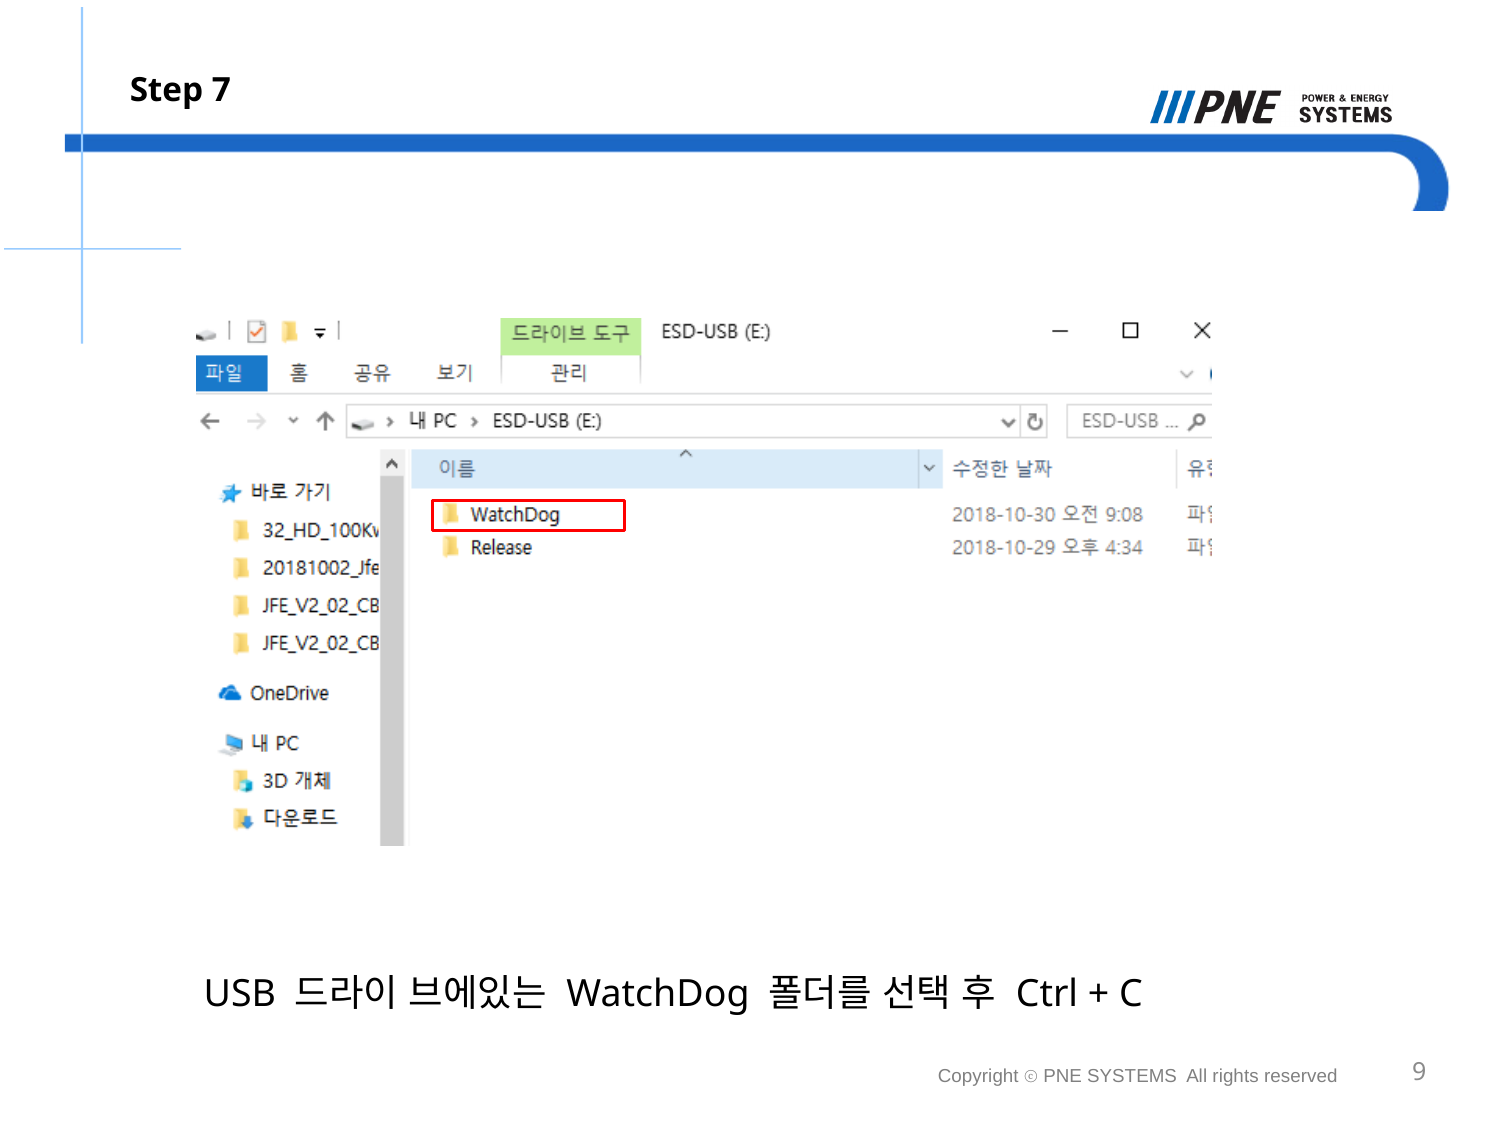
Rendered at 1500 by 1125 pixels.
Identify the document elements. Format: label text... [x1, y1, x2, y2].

text_box USB 드라이 브에있는 WatchDog 폴더를 선택 후 Ctrl + C [188, 916, 1354, 1022]
picture [195, 318, 1213, 846]
slide_number 9 [1353, 1031, 1442, 1114]
text_box Step 7 [115, 60, 514, 116]
picture [1149, 85, 1393, 127]
